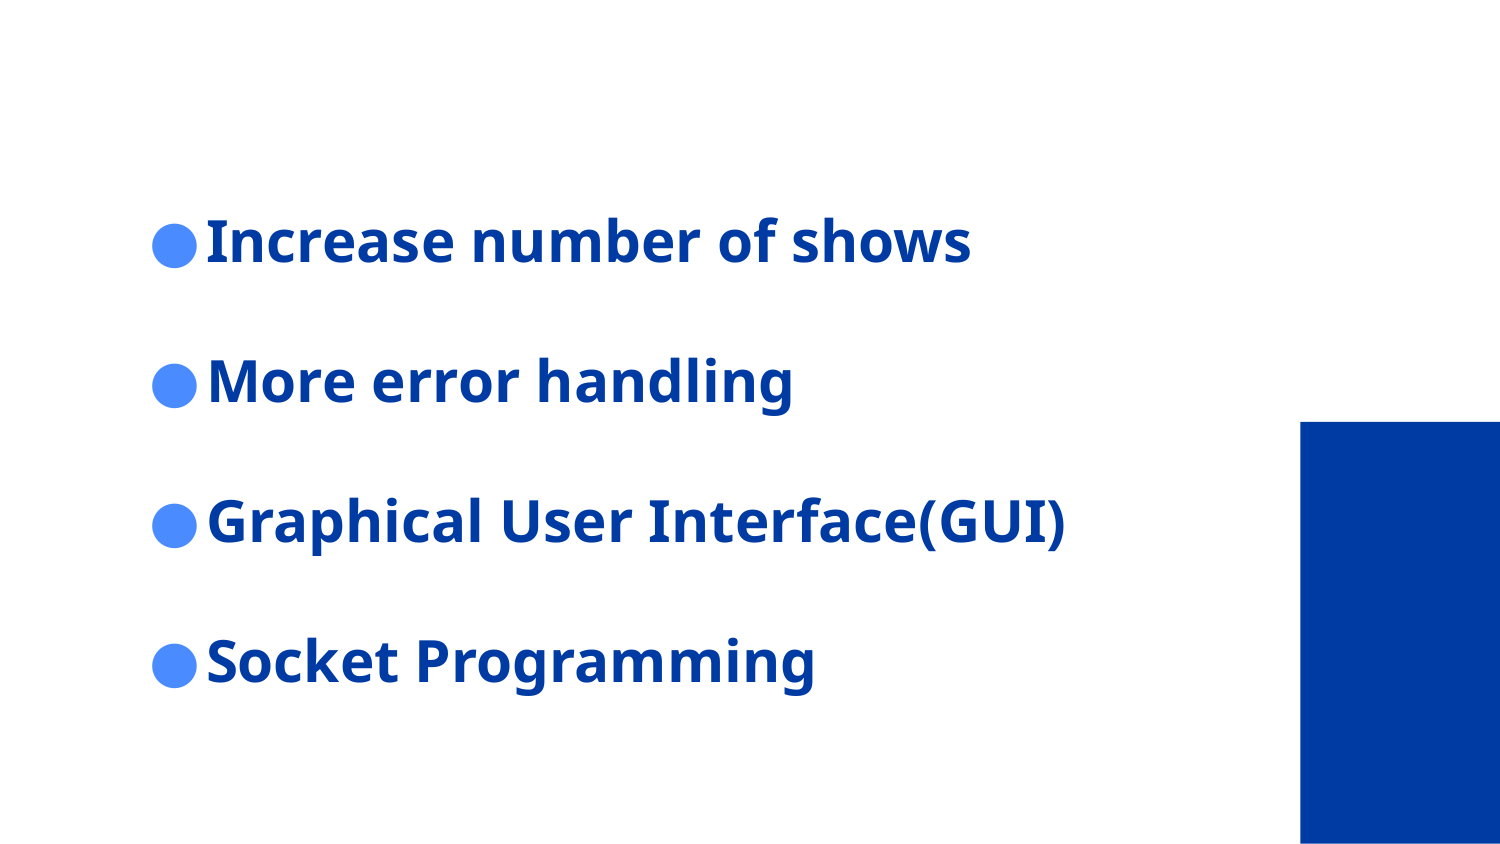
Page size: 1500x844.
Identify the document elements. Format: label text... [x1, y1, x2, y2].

subtitle Increase number of shows More error handling Graphical User Interface(GUI) Socket Programming [116, 119, 1128, 677]
